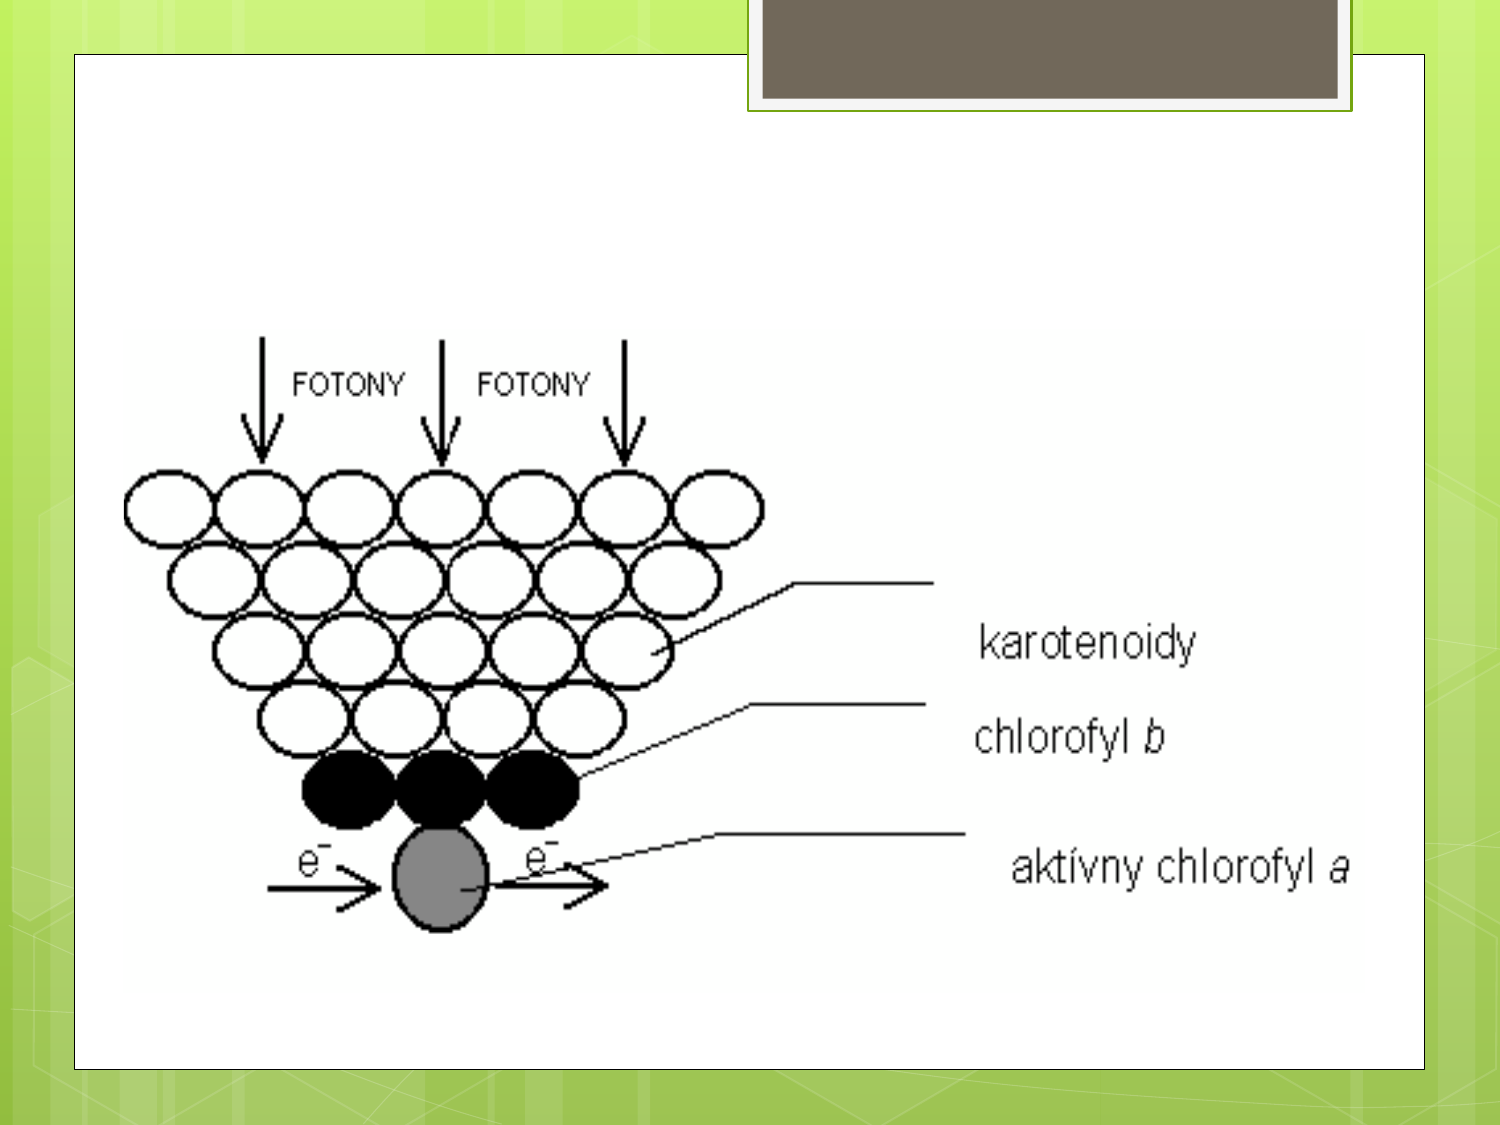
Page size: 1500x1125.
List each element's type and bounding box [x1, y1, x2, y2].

picture [123, 329, 1365, 994]
